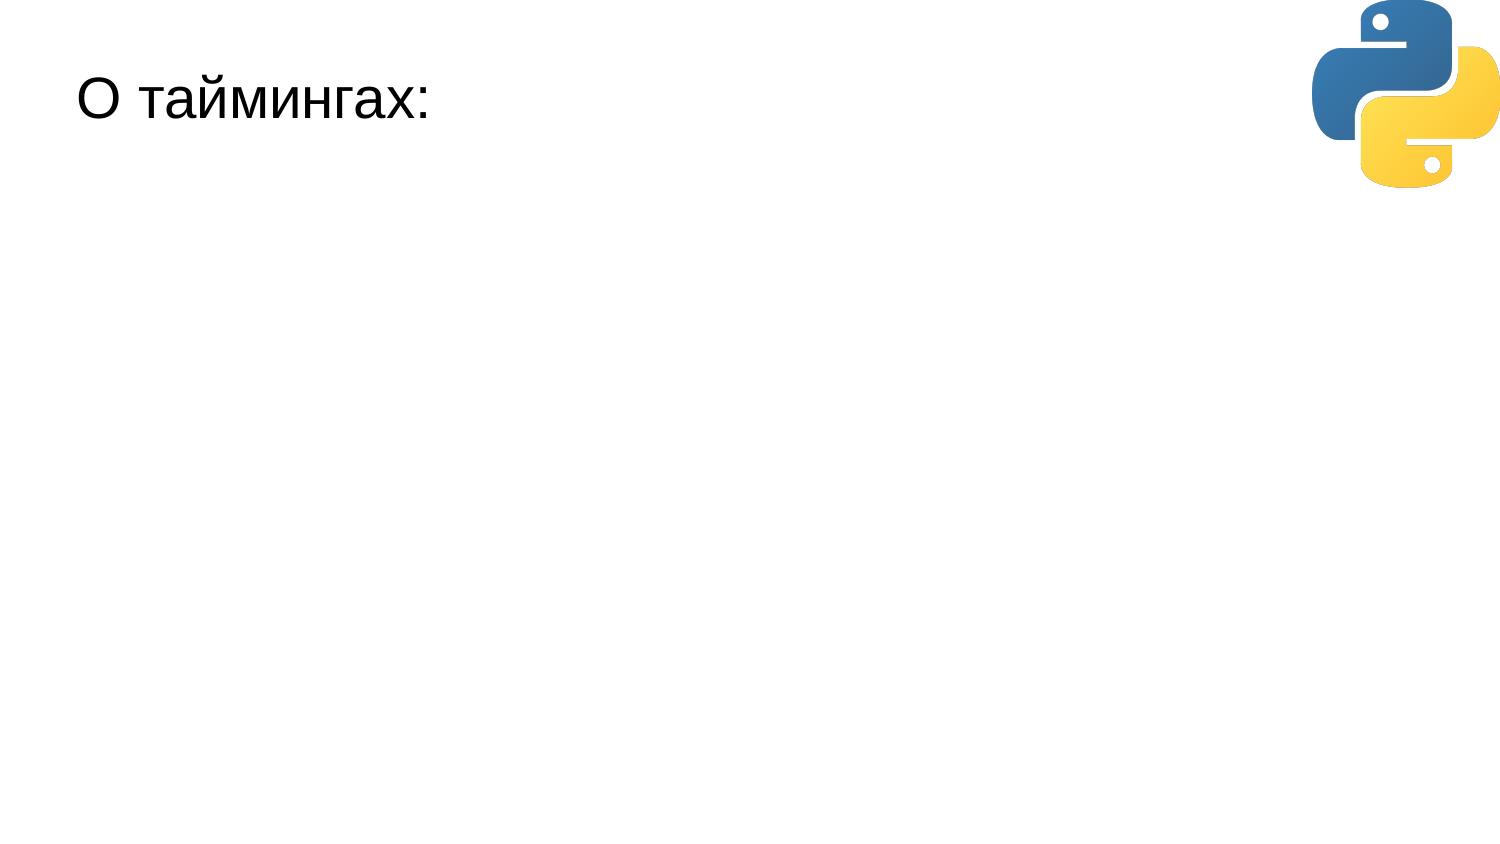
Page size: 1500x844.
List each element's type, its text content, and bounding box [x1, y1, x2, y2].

picture [1311, 0, 1500, 188]
text_box О таймингах: [61, 44, 605, 174]
